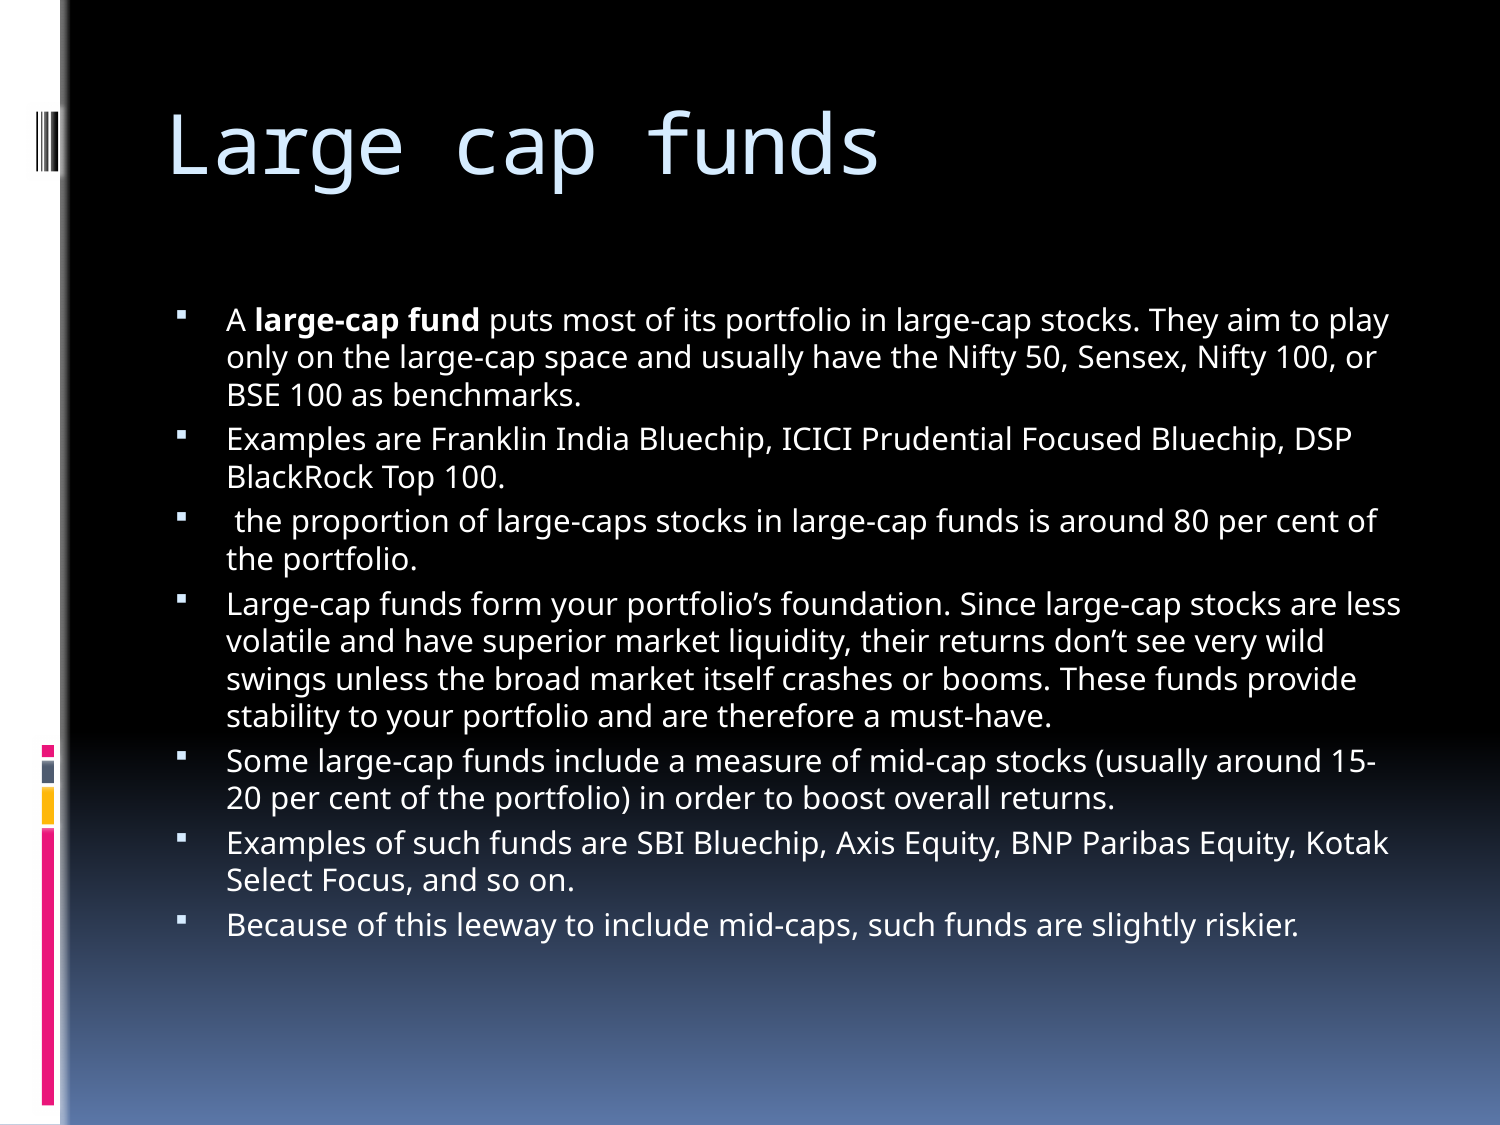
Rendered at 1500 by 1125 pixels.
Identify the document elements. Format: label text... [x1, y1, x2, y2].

title Large cap funds [150, 83, 1425, 234]
list A large-cap fund puts most of its portfolio in large-cap stocks. They aim to play only on the large-cap space and usually have the Nifty 50, Sensex, Nifty 100, or BSE 100 as benchmarks. Examples are Franklin India Bluechip, ICICI Prudential Focused Bluechip, DSP BlackRock Top 100. the proportion of large-caps stocks in large-cap funds is around 80 per cent of the portfolio. Large-cap funds form your portfolio’s foundation. Since large-cap stocks are less volatile and have superior market liquidity, their returns don’t see very wild swings unless the broad market itself crashes or booms. These funds provide stability to your portfolio and are therefore a must-have. Some large-cap funds include a measure of mid-cap stocks (usually around 15-20 per cent of the portfolio) in order to boost overall returns. Examples of such funds are SBI Bluechip, Axis Equity, BNP Paribas Equity, Kotak Select Focus, and so on. Because of this leeway to include mid-caps, such funds are slightly riskier. [150, 292, 1425, 1043]
